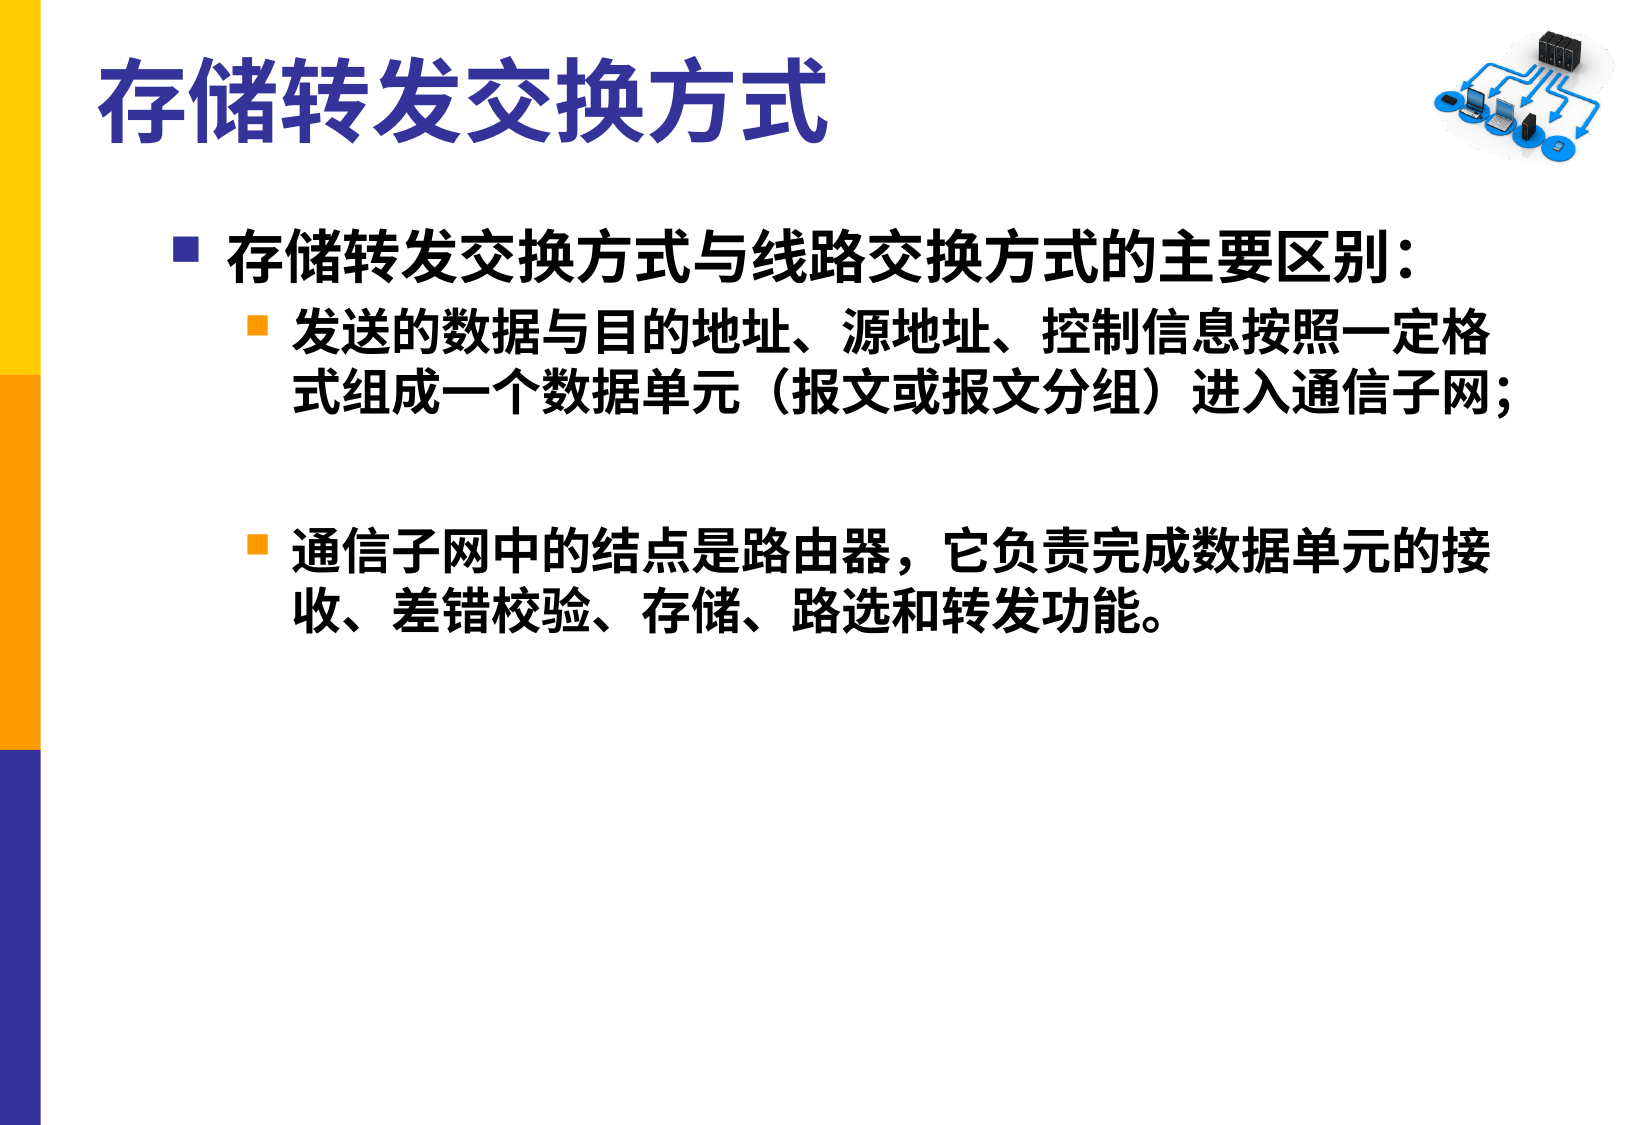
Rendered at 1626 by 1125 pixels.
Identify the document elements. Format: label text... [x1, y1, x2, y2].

title 存储转发交换方式 [81, 30, 1569, 161]
picture [1431, 30, 1616, 165]
list 存储转发交换方式与线路交换方式的主要区别： 发送的数据与目的地址、源地址、控制信息按照一定格式组成一个数据单元（报文或报文分组）进入通信子网； 通信子网中的结点是路由器，它负责完成数据单元的接收、差错校验、存储、路选和转发功能。 [154, 212, 1522, 988]
